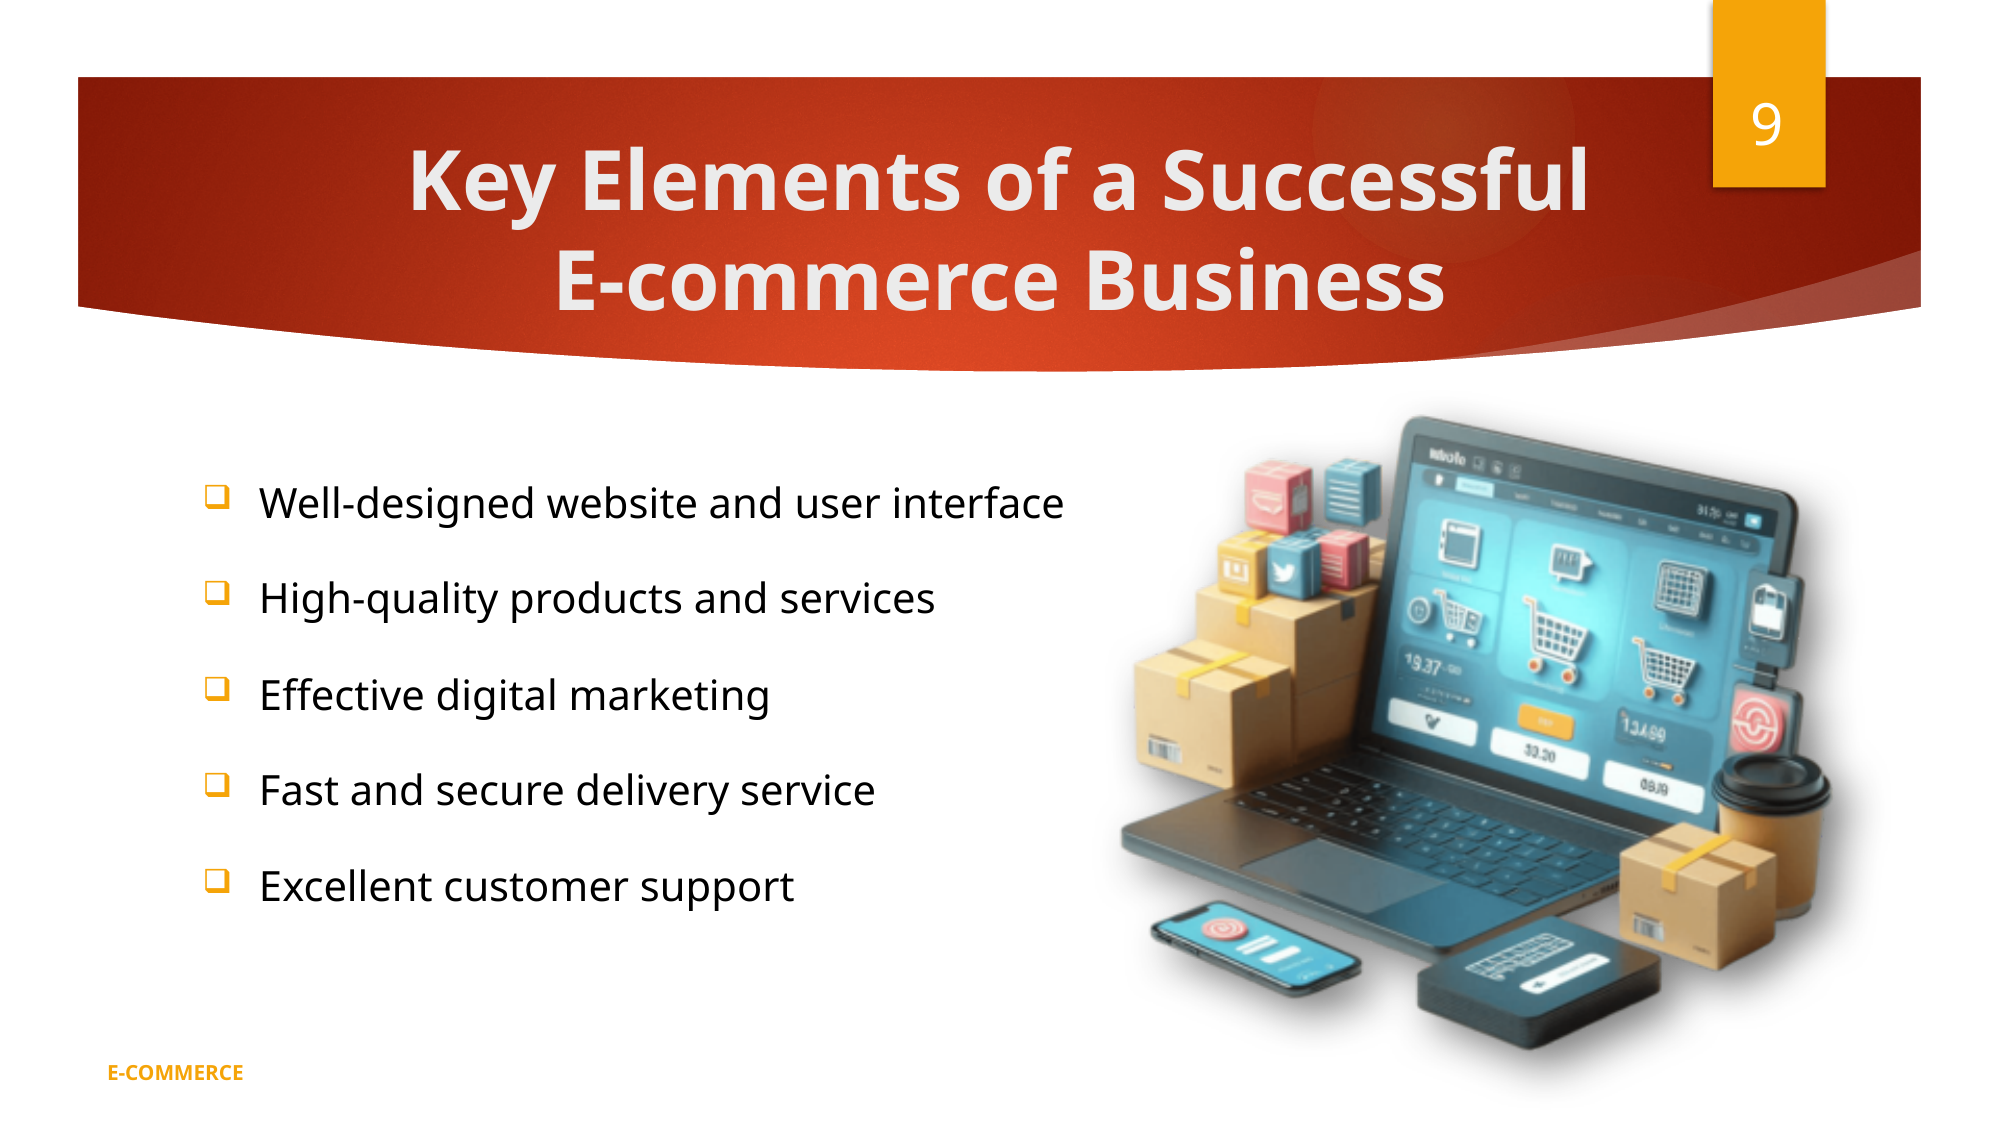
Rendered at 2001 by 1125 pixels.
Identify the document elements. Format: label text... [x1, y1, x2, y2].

title Key Elements of a Successful E-commerce Business [383, 217, 1617, 337]
footer E-COMMERCE [92, 1048, 726, 1099]
list Well-designed website and user interface High-quality products and services Effective digital marketing Fast and secure delivery service Excellent customer support [187, 443, 1098, 1005]
picture [1116, 336, 1866, 1086]
slide_number 9 [1698, 48, 1836, 175]
